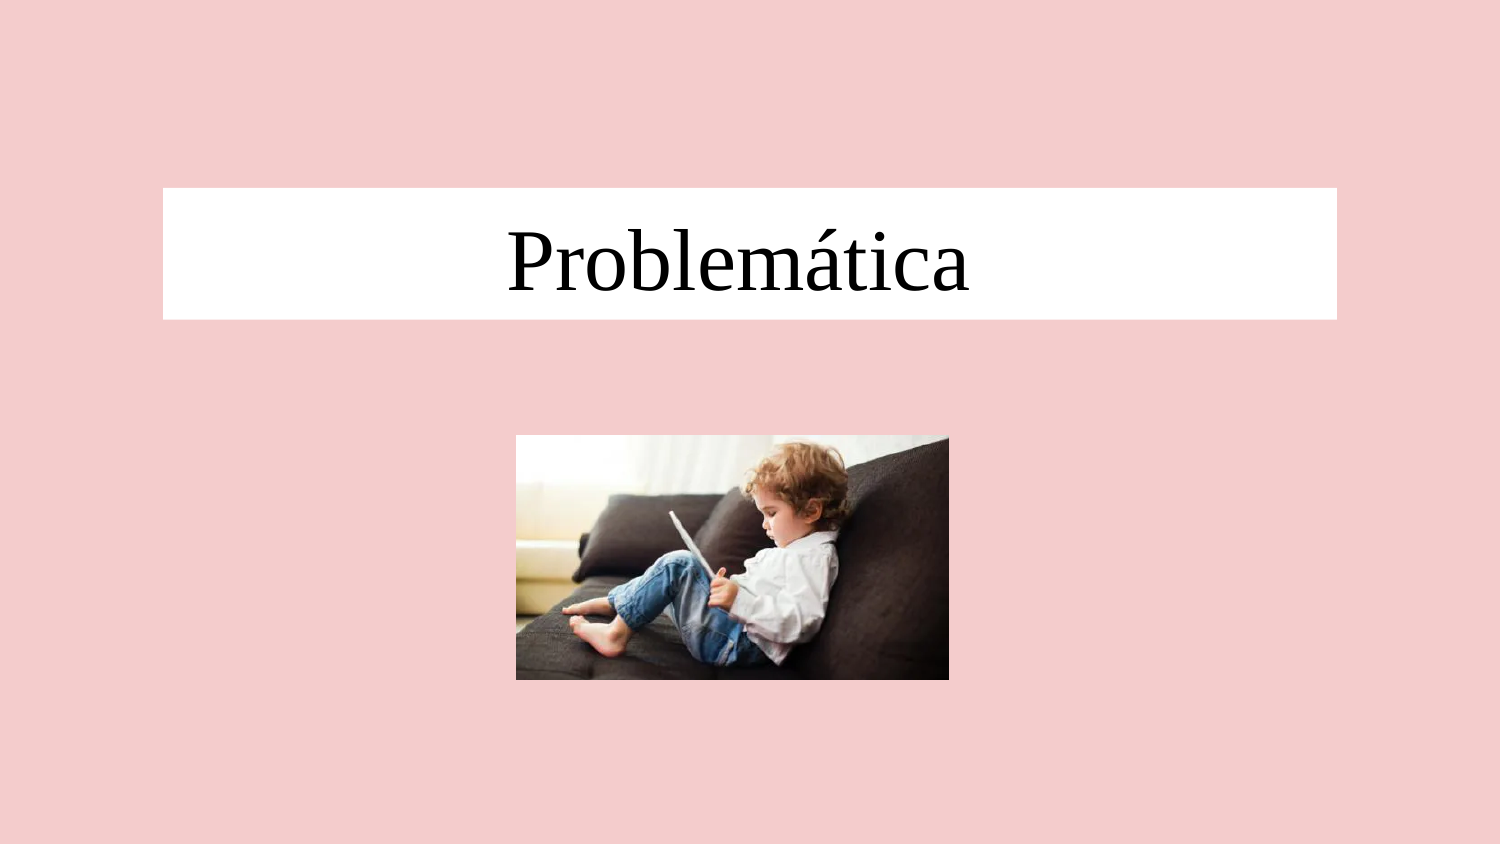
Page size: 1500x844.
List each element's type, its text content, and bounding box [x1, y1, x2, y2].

picture [515, 435, 949, 681]
title Problemática [163, 187, 1337, 320]
